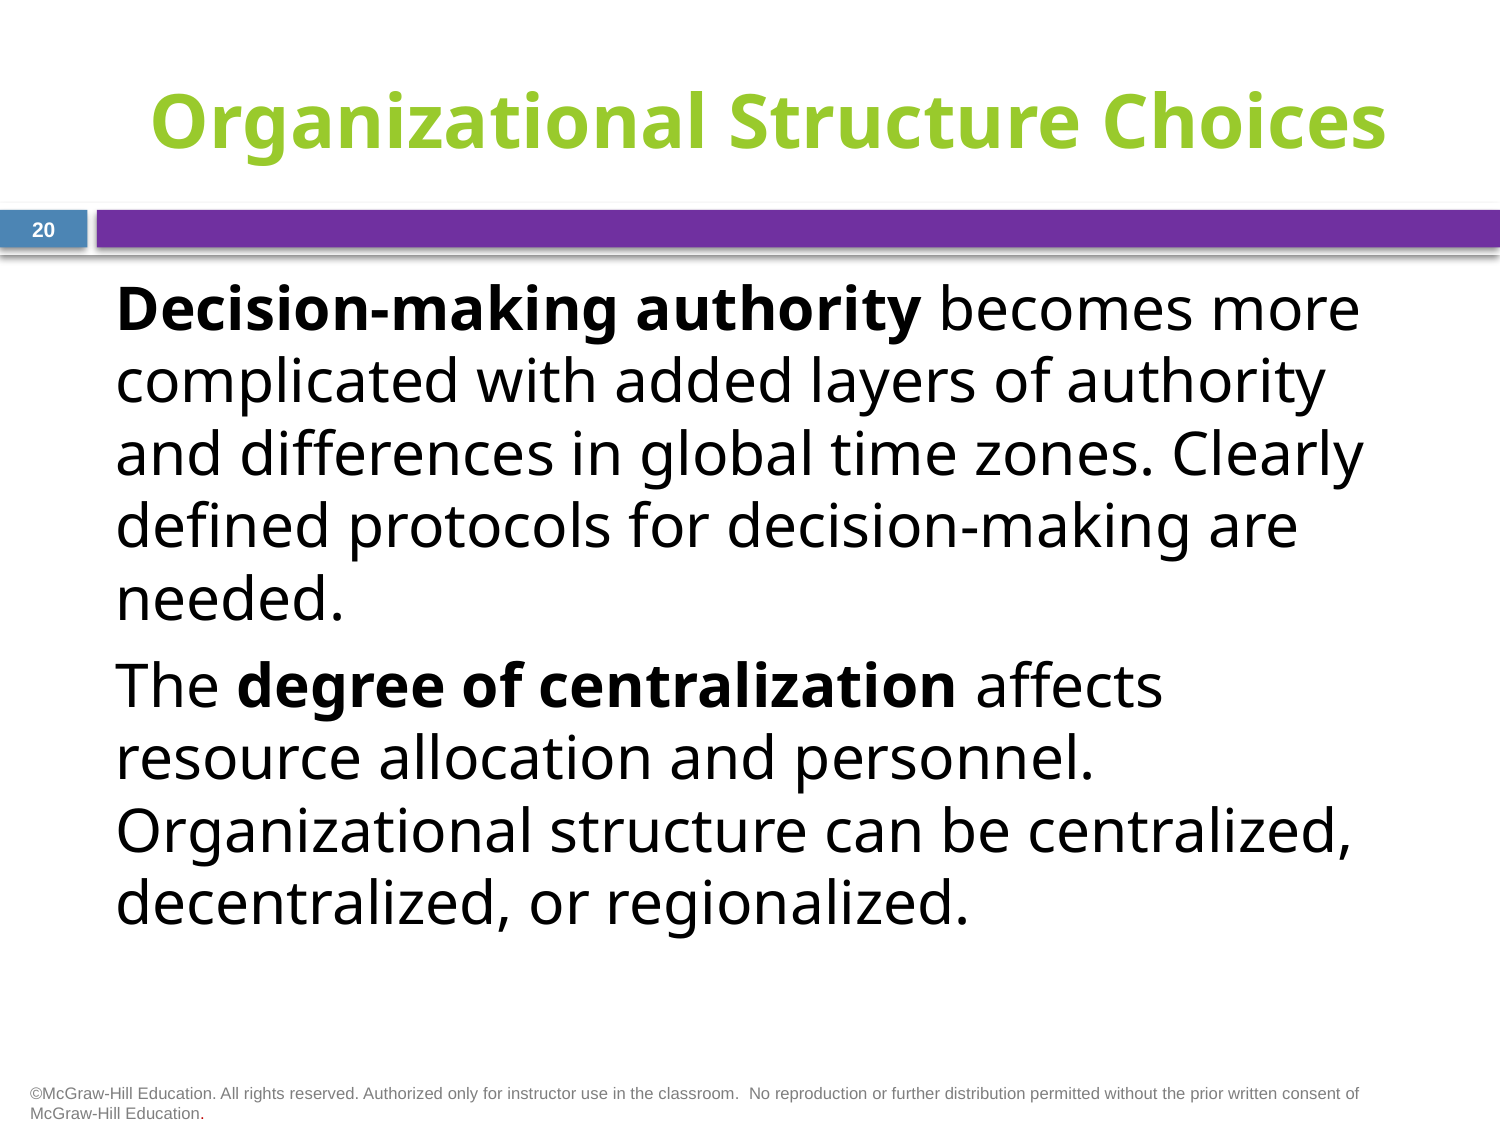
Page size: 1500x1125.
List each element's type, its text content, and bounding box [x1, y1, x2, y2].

title Organizational Structure Choices [100, 37, 1439, 201]
slide_number 20 [0, 208, 88, 249]
list Decision-making authority becomes more complicated with added layers of authority and differences in global time zones. Clearly defined protocols for decision-making are needed. The degree of centralization affects resource allocation and personnel. Organizational structure can be centralized, decentralized, or regionalized. [100, 262, 1439, 1001]
footer ©McGraw-Hill Education. All rights reserved. Authorized only for instructor use in the classroom. No reproduction or further distribution permitted without the prior written consent of McGraw-Hill Education. [15, 1072, 1438, 1125]
